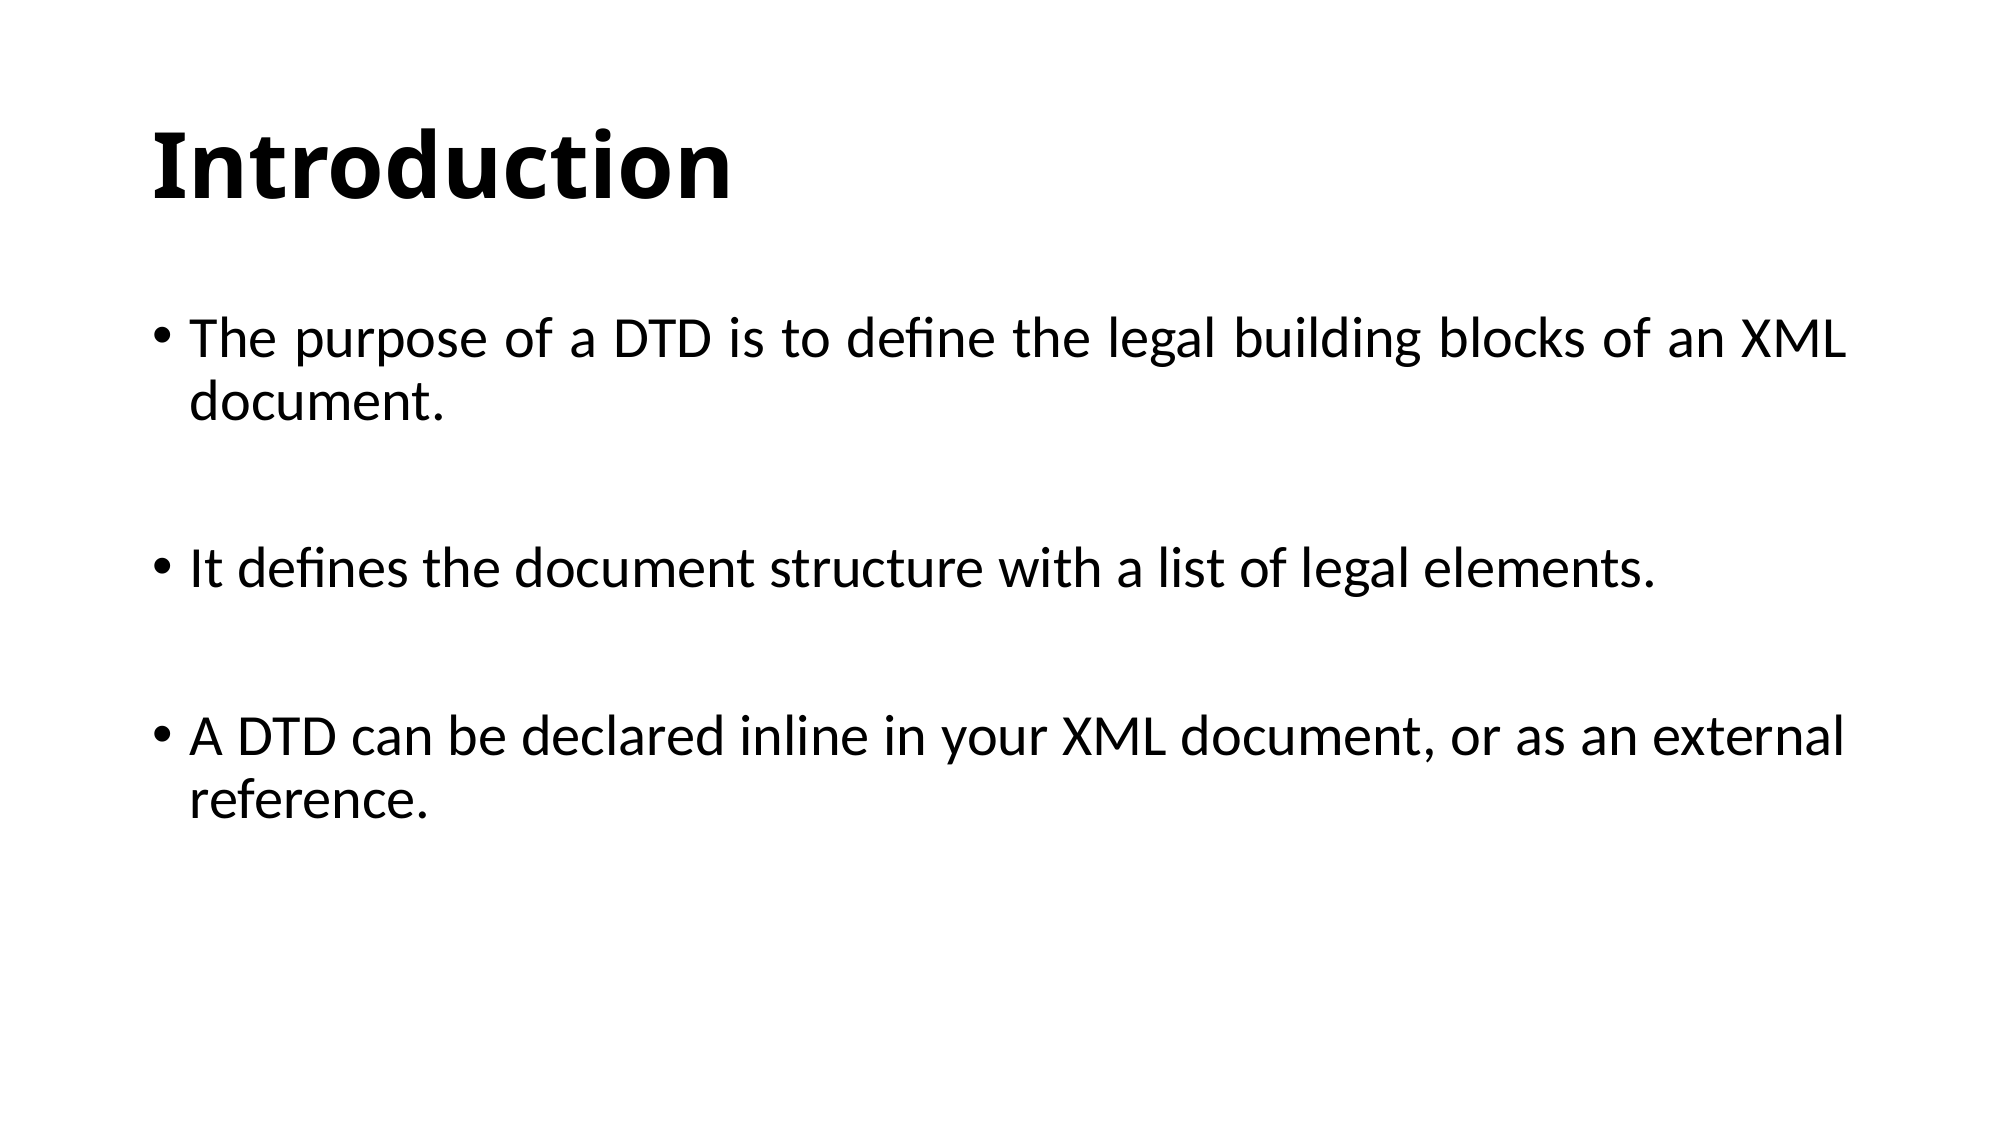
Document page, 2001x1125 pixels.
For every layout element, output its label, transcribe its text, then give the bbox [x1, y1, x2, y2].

title Introduction [137, 59, 1863, 278]
list The purpose of a DTD is to define the legal building blocks of an XML document. It defines the document structure with a list of legal elements. A DTD can be declared inline in your XML document, or as an external reference. [137, 299, 1863, 1014]
